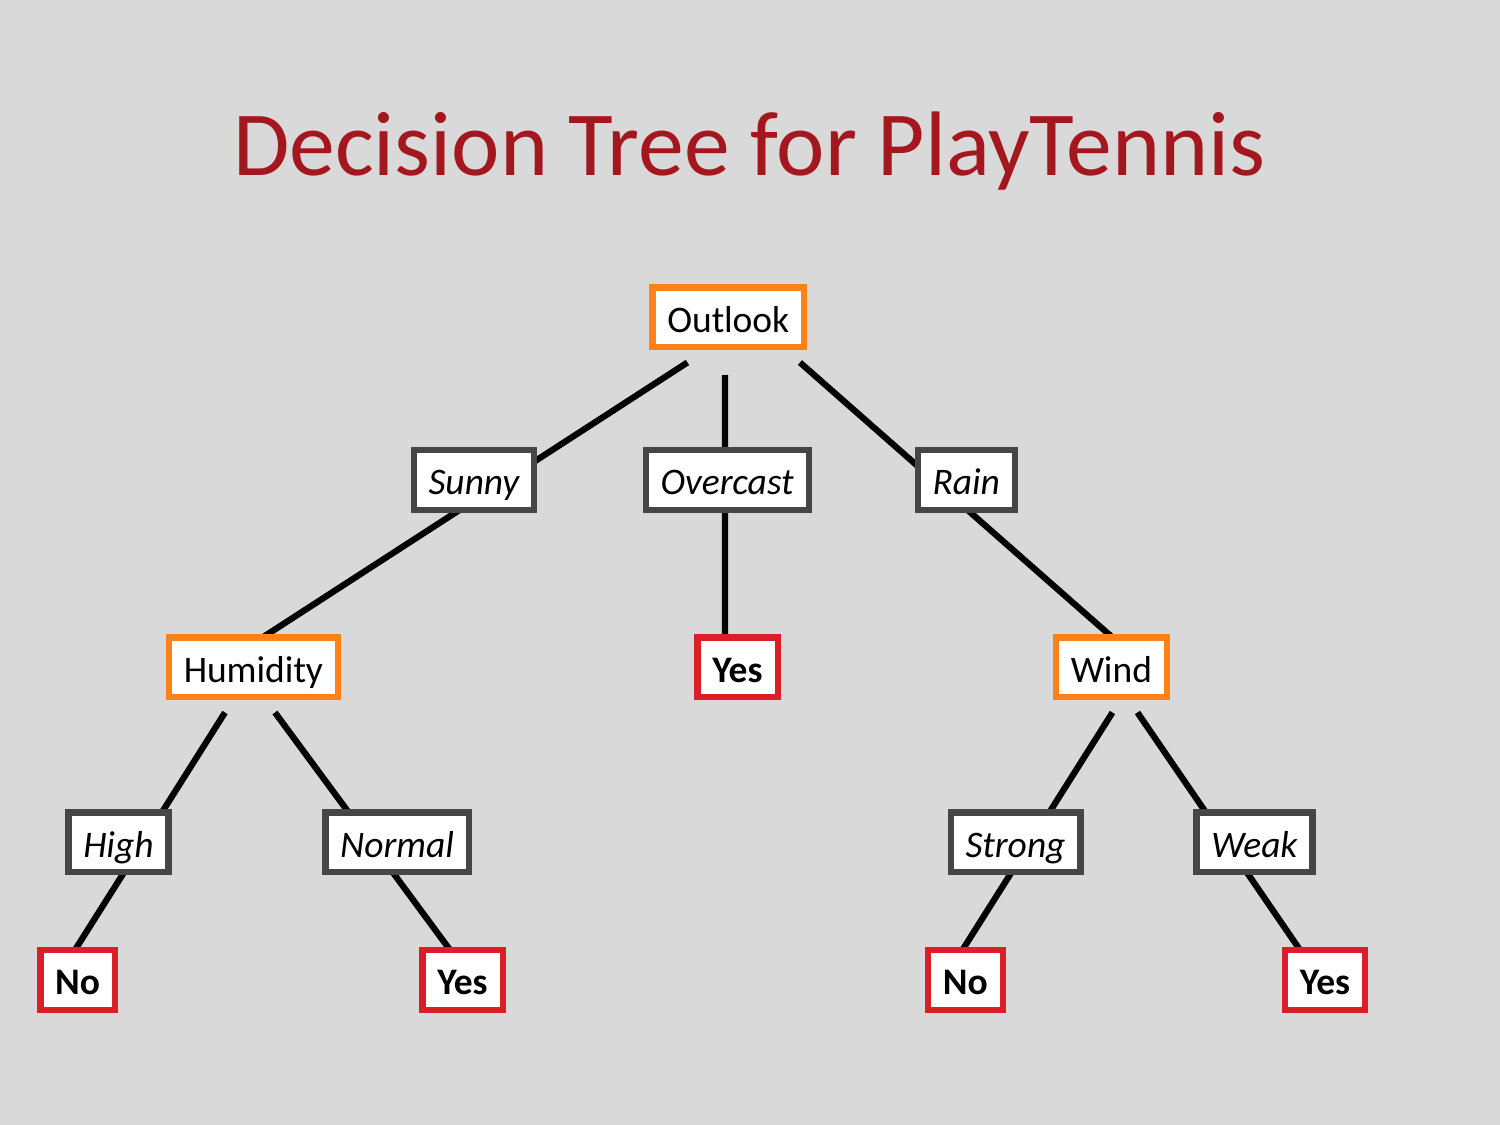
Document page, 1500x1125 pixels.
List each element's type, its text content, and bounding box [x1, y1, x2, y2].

text_box Weak [1196, 812, 1313, 873]
text_box Yes [697, 637, 778, 698]
text_box Yes [422, 949, 503, 1010]
text_box Humidity [169, 637, 338, 698]
title Decision Tree for PlayTennis [75, 45, 1425, 233]
text_box No [928, 949, 1003, 1010]
text_box Yes [1285, 949, 1366, 1010]
text_box Sunny [413, 449, 535, 510]
text_box Strong [950, 812, 1081, 873]
text_box No [40, 949, 116, 1010]
text_box Normal [325, 812, 469, 873]
text_box Outlook [652, 287, 805, 348]
text_box Rain [918, 449, 1015, 510]
text_box Wind [1056, 637, 1168, 698]
text_box Overcast [645, 449, 809, 510]
text_box High [68, 812, 169, 873]
